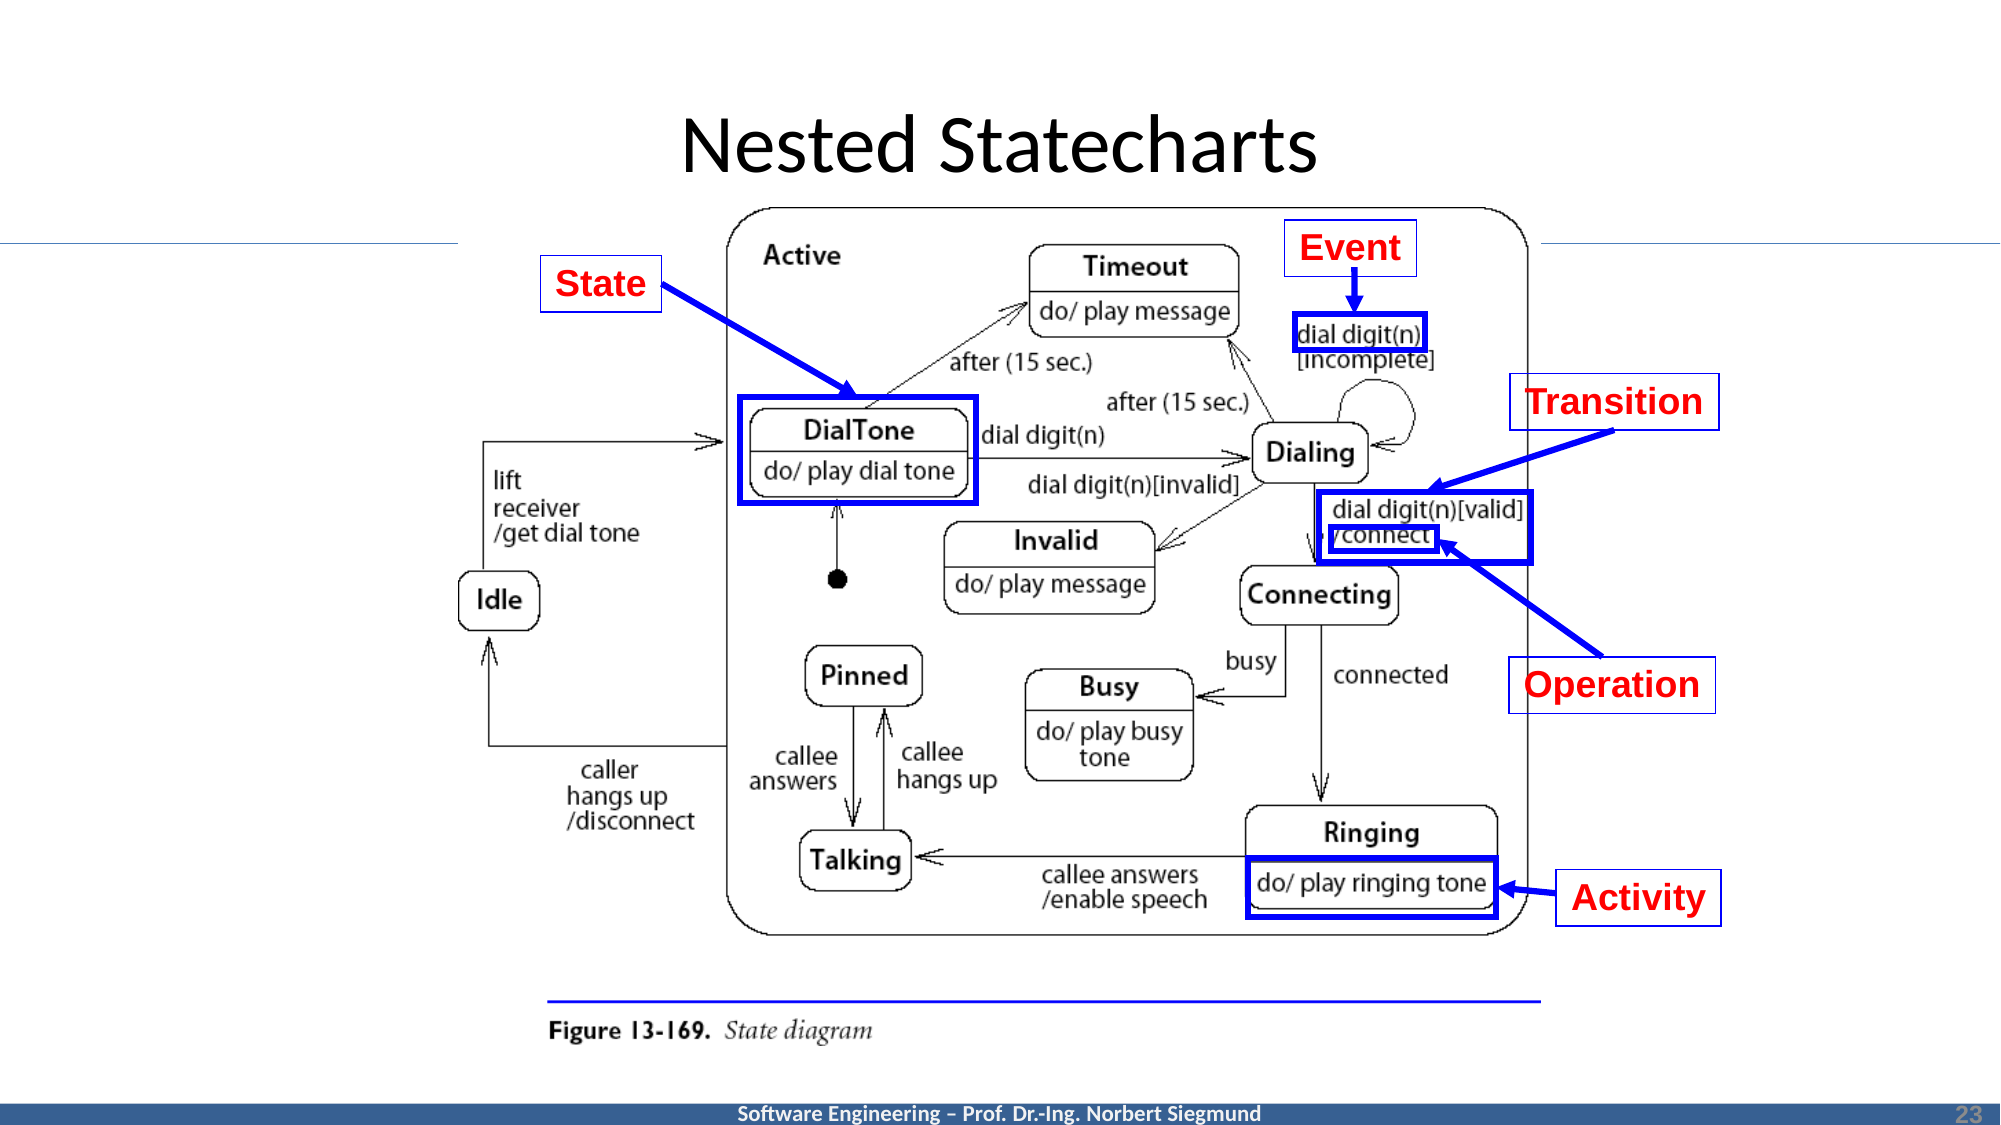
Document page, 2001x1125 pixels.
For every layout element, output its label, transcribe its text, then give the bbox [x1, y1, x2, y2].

picture [458, 207, 1542, 1046]
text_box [662, 284, 859, 395]
slide_number 23 [1531, 1084, 1999, 1125]
title Nested Statecharts [99, 45, 1900, 233]
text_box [1498, 887, 1556, 894]
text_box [1424, 431, 1615, 489]
text_box Operation [1546, 656, 1716, 714]
text_box Activity [1556, 869, 1722, 926]
text_box Transition [1546, 373, 1719, 430]
